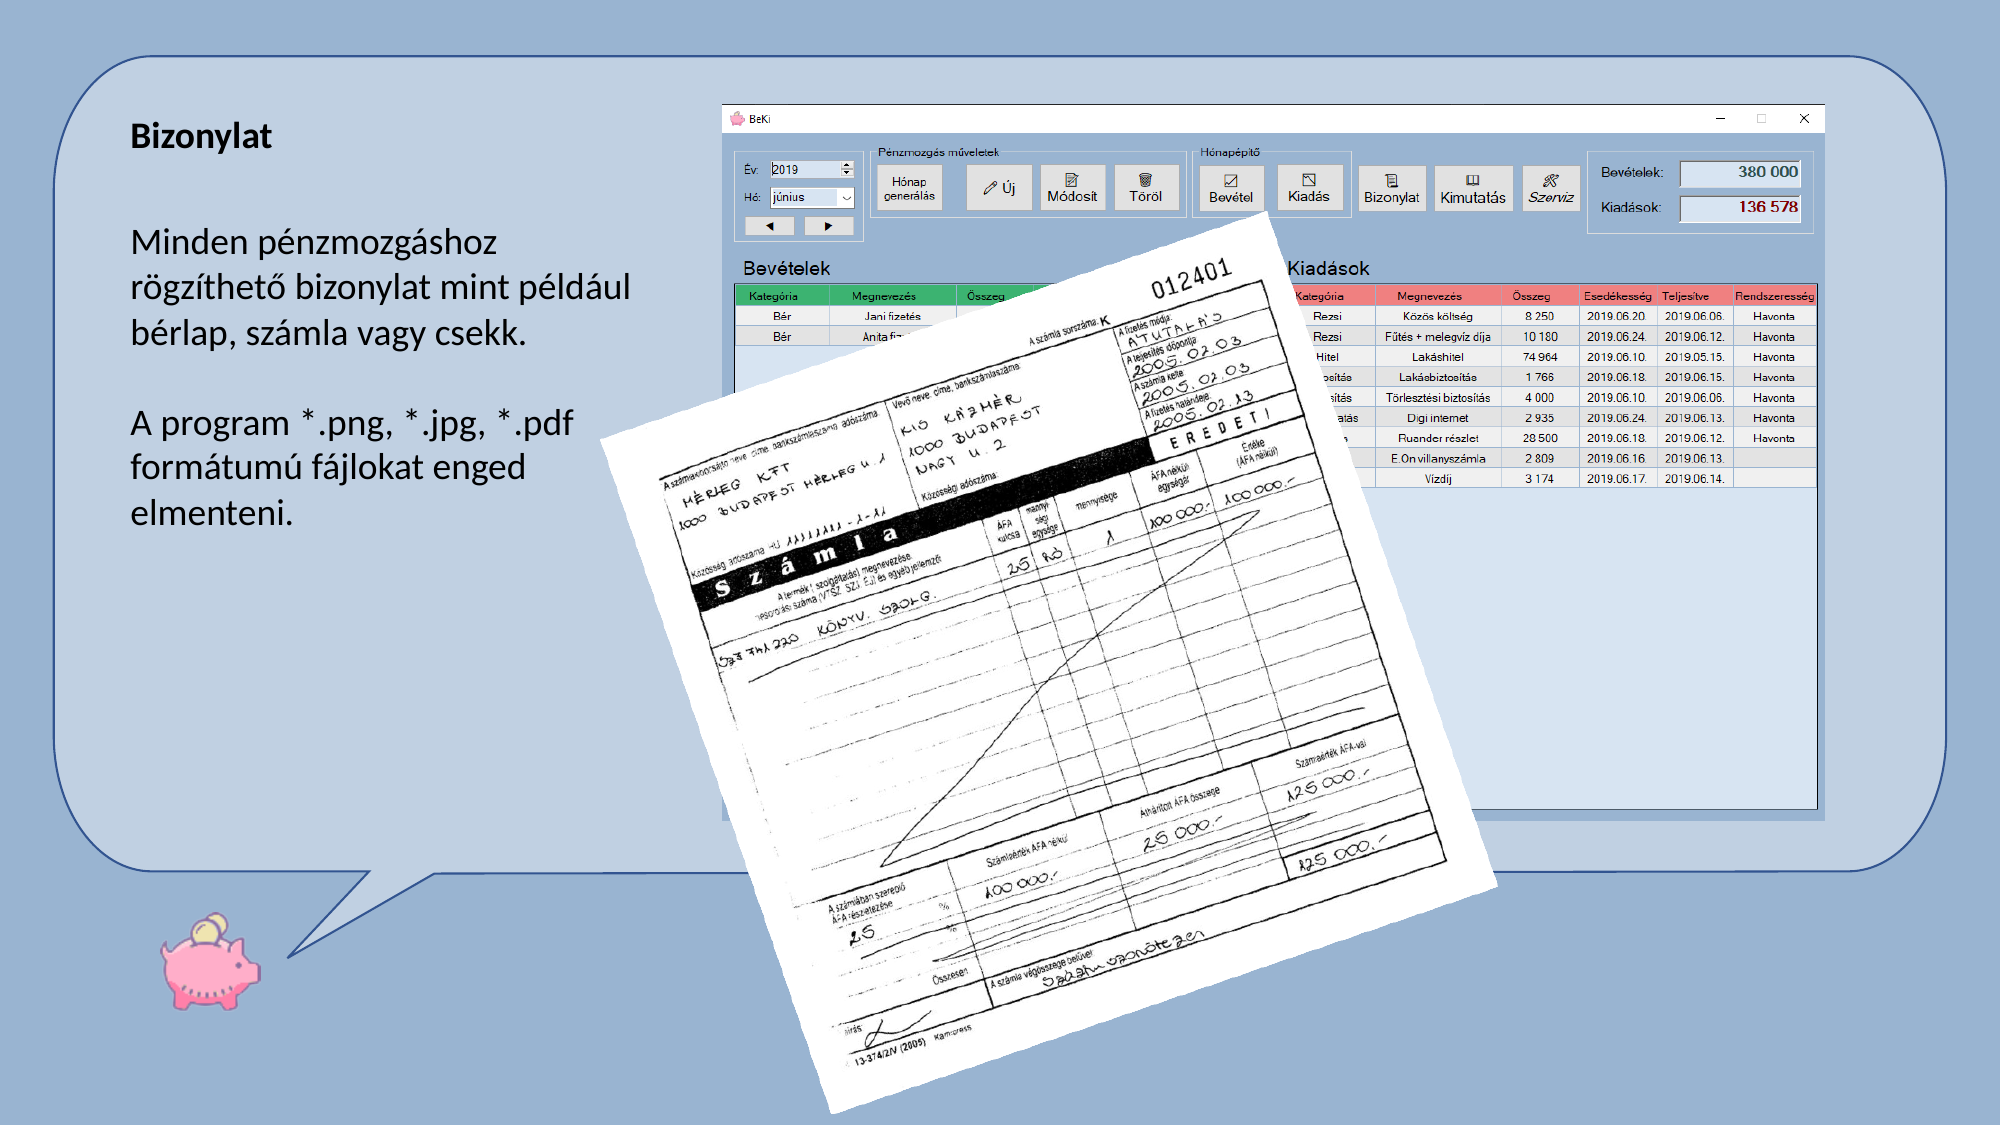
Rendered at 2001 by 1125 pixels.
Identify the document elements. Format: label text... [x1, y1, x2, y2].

picture [600, 104, 1825, 1114]
text_box [52, 55, 1948, 960]
picture [160, 912, 261, 1013]
text_box Minden pénzmozgáshoz rögzíthető bizonylat mint például bérlap, számla vagy csekk. A program *.png, *.jpg, *.pdf formátumú fájlokat enged elmenteni. [115, 210, 661, 540]
text_box Bizonylat [115, 104, 697, 209]
